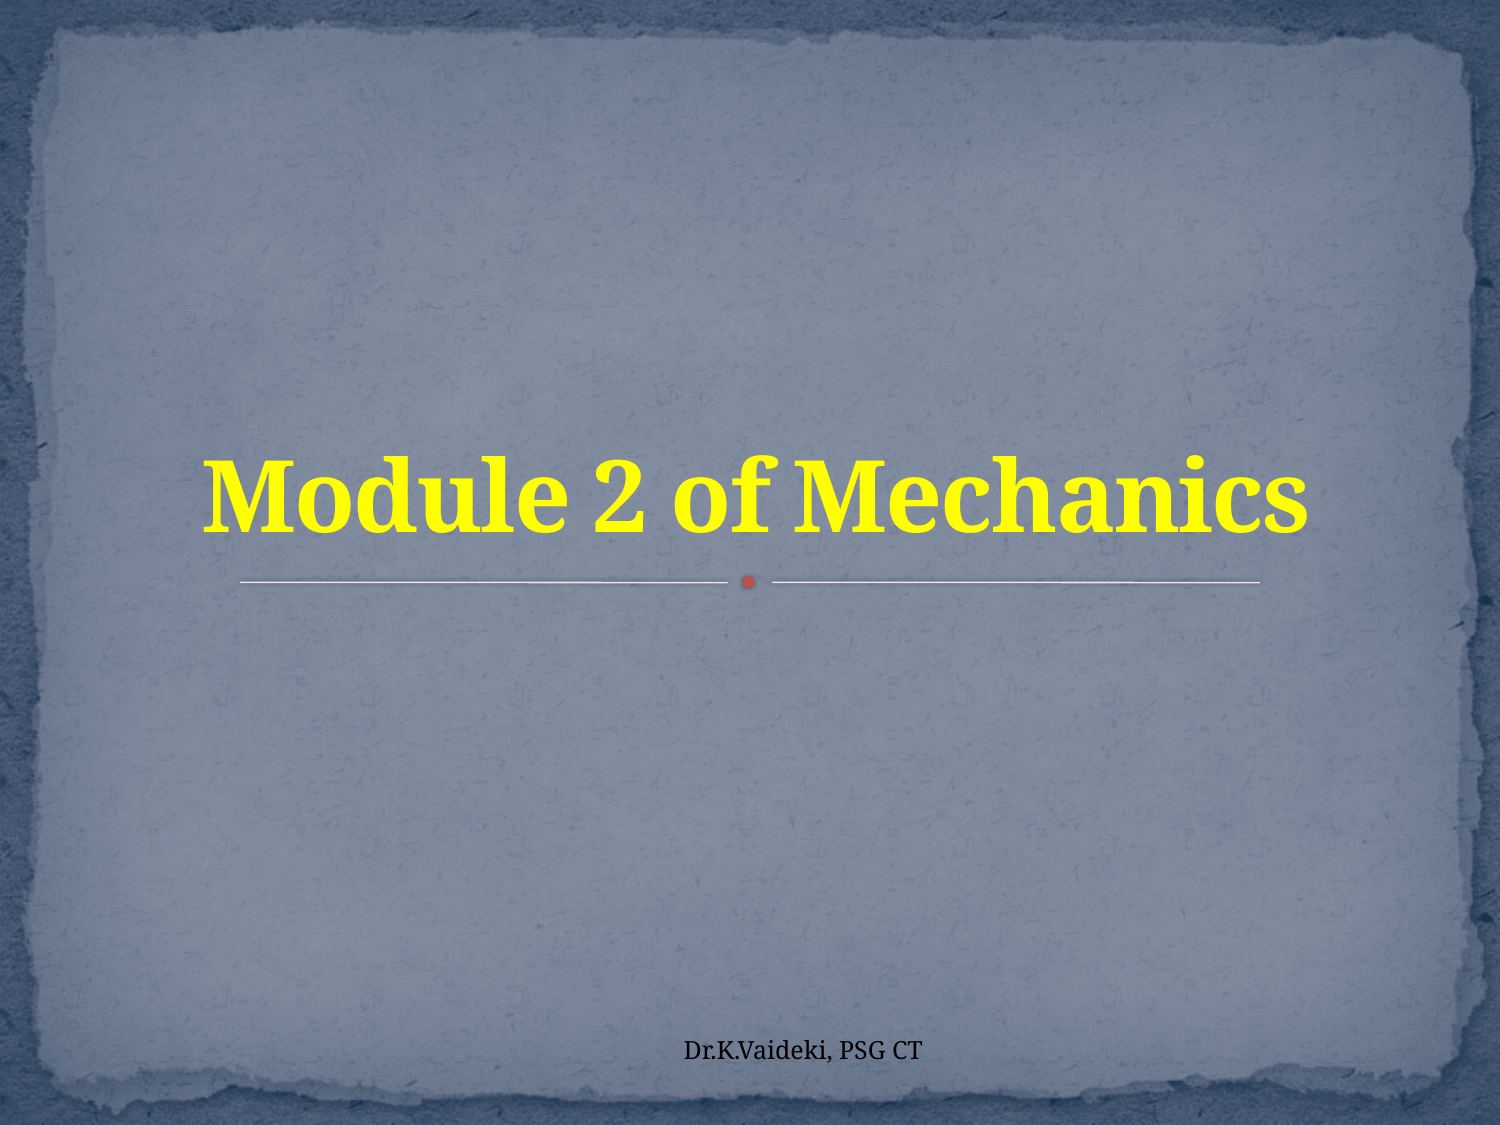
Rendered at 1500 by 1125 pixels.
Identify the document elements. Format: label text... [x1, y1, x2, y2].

footer Dr.K.Vaideki, PSG CT [350, 1017, 938, 1081]
title Module 2 of Mechanics [74, 235, 1438, 561]
